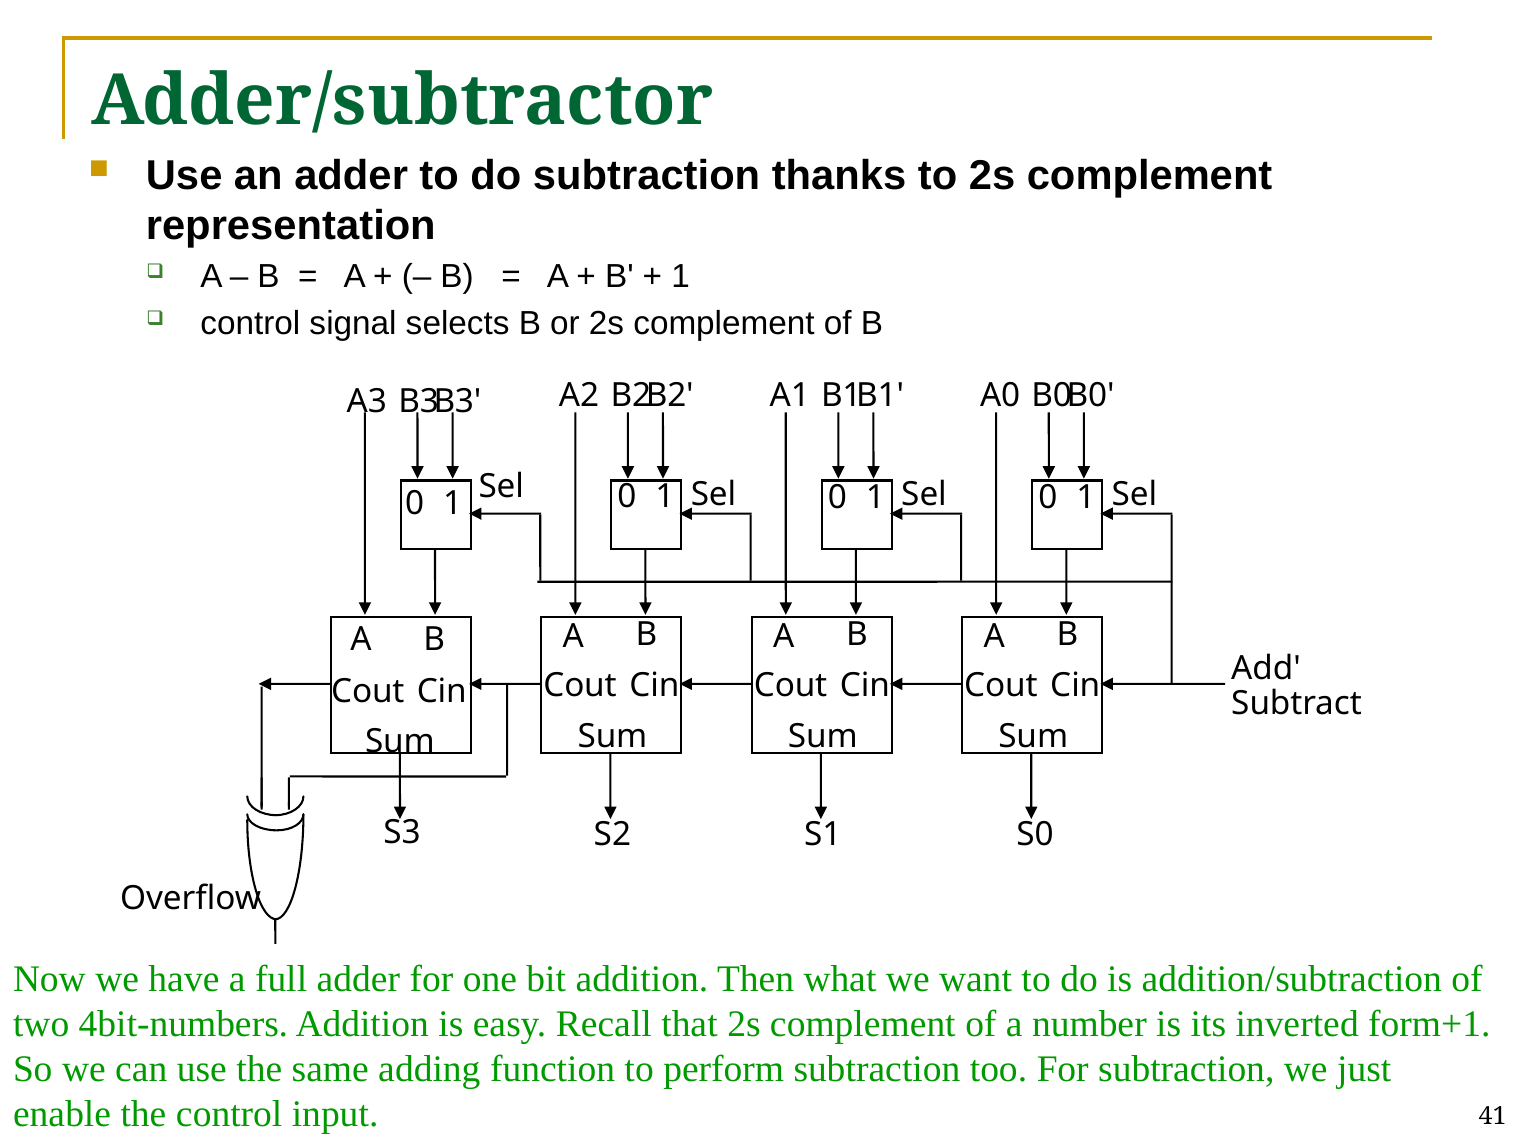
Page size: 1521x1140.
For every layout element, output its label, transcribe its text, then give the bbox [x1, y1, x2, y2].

list Use an adder to do subtraction thanks to 2s complement representation A – B = A + (– B) = A + B' + 1 control signal selects B or 2s complement of B [73, 140, 1443, 893]
slide_number 41 [1166, 1064, 1521, 1140]
title Adder/subtractor [76, 46, 1445, 236]
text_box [113, 373, 1416, 966]
text_box Now we have a full adder for one bit addition. Then what we want to do is addition/subtraction of two 4bit-numbers. Addition is easy. Recall that 2s complement of a number is its inverted form+1. So we can use the same adding function to perform subtraction too. For subtraction, we just enable the control input. [0, 946, 1513, 1140]
